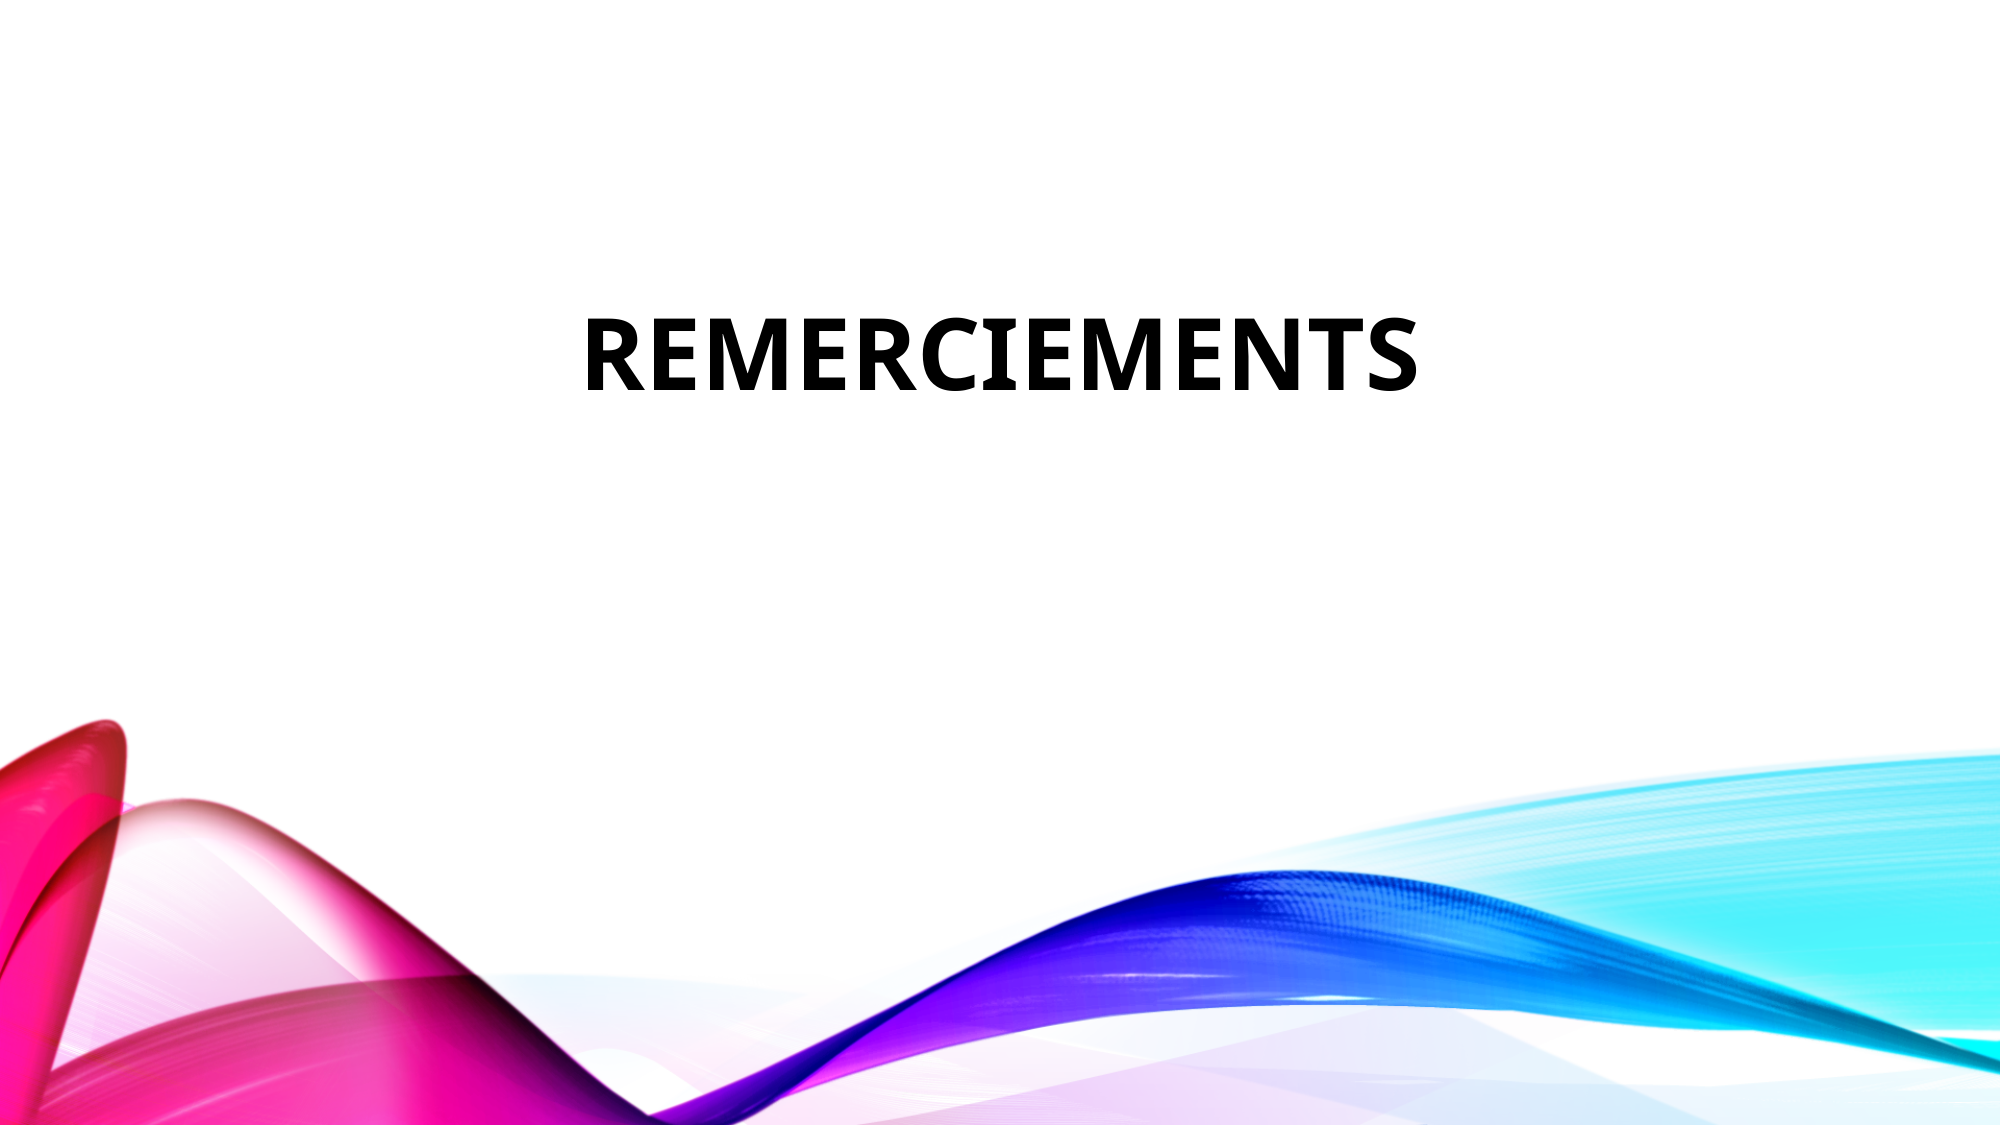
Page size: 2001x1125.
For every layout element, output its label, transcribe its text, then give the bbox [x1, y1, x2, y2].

picture [1795, 1003, 1806, 1008]
title REMERCIEMENTS [0, 0, 2000, 717]
picture [0, 717, 2000, 1125]
